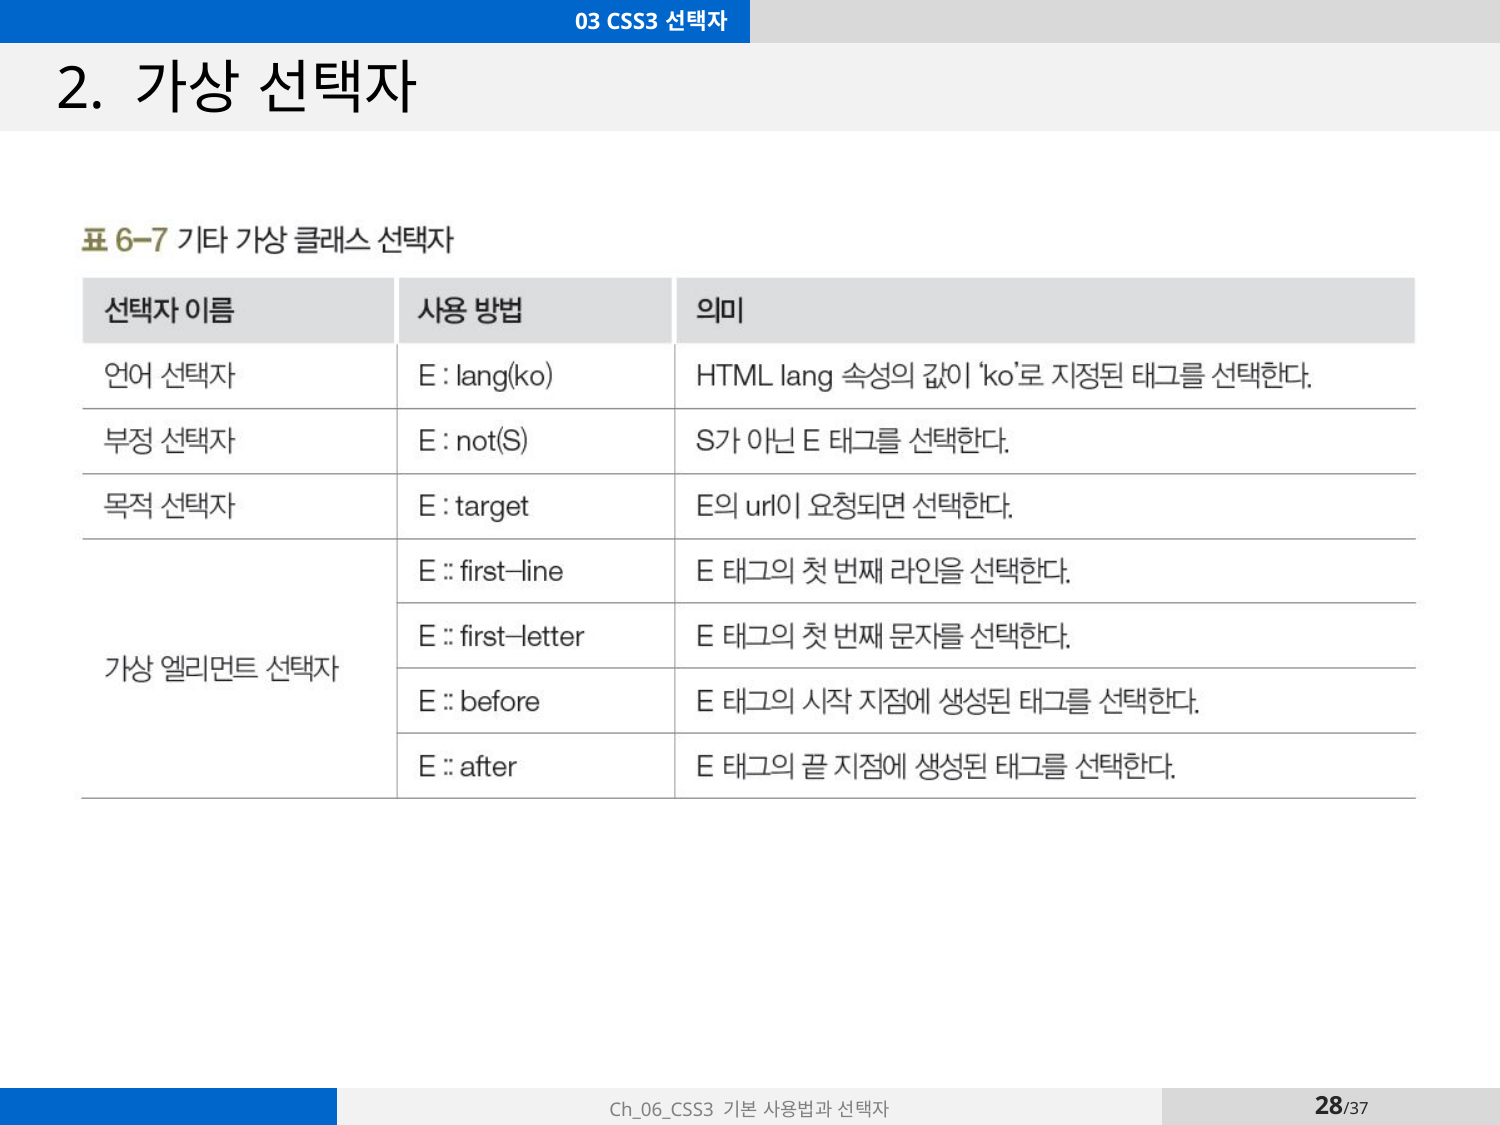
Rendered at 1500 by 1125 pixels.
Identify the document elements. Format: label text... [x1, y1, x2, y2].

text_box 03 CSS3 선택자 [0, 0, 743, 43]
title 2. 가상 선택자 [41, 42, 1459, 128]
picture [74, 219, 1426, 809]
